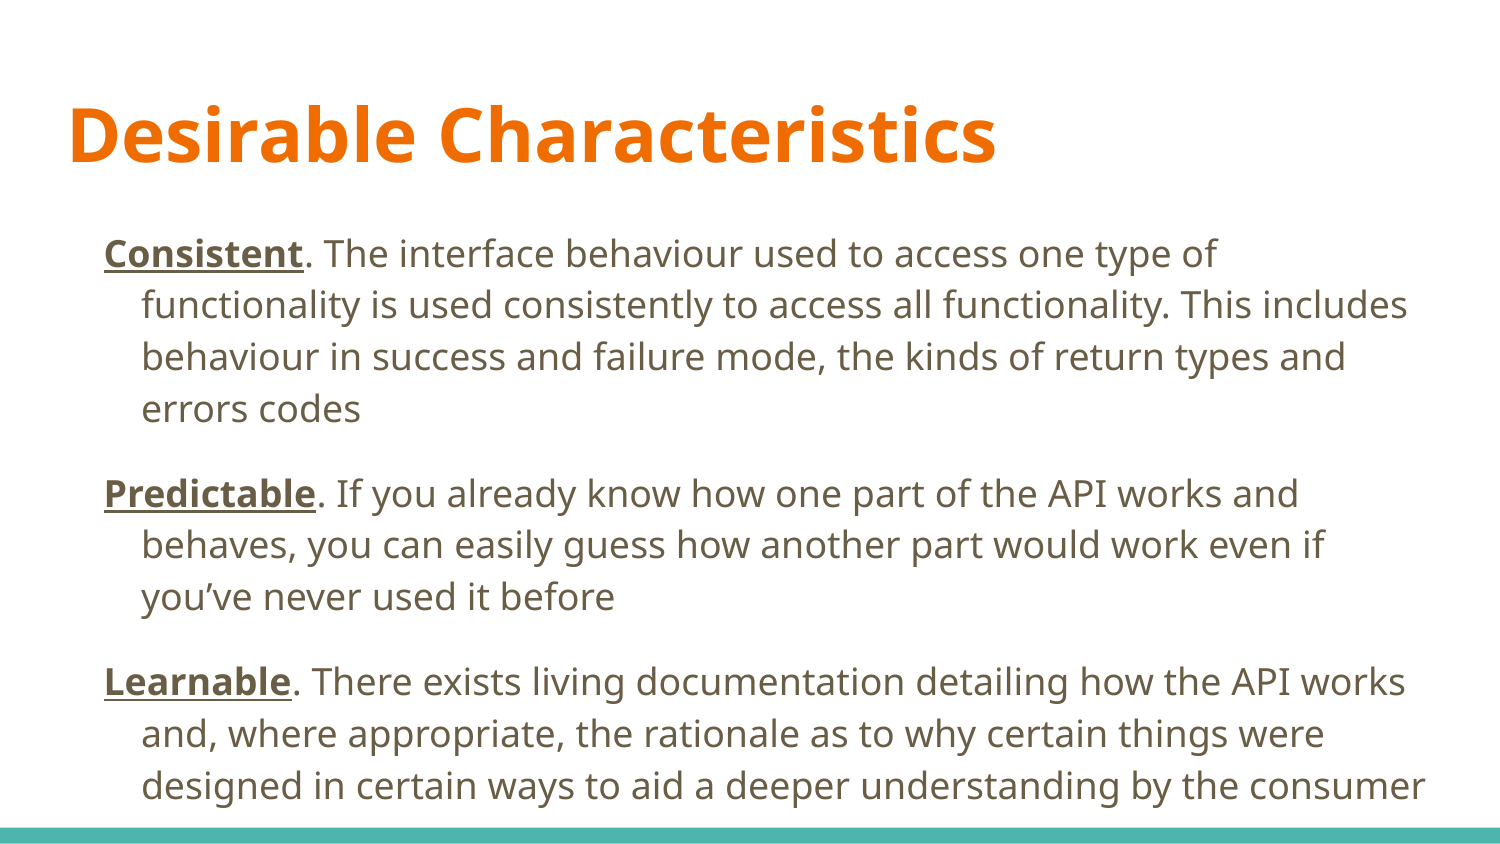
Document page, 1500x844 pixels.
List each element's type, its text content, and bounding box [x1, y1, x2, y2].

list Consistent. The interface behaviour used to access one type of functionality is used consistently to access all functionality. This includes behaviour in success and failure mode, the kinds of return types and errors codes Predictable. If you already know how one part of the API works and behaves, you can easily guess how another part would work even if you’ve never used it before Learnable. There exists living documentation detailing how the API works and, where appropriate, the rationale as to why certain things were designed in certain ways to aid a deeper understanding by the consumer [51, 207, 1449, 750]
title Desirable Characteristics [51, 72, 1449, 189]
